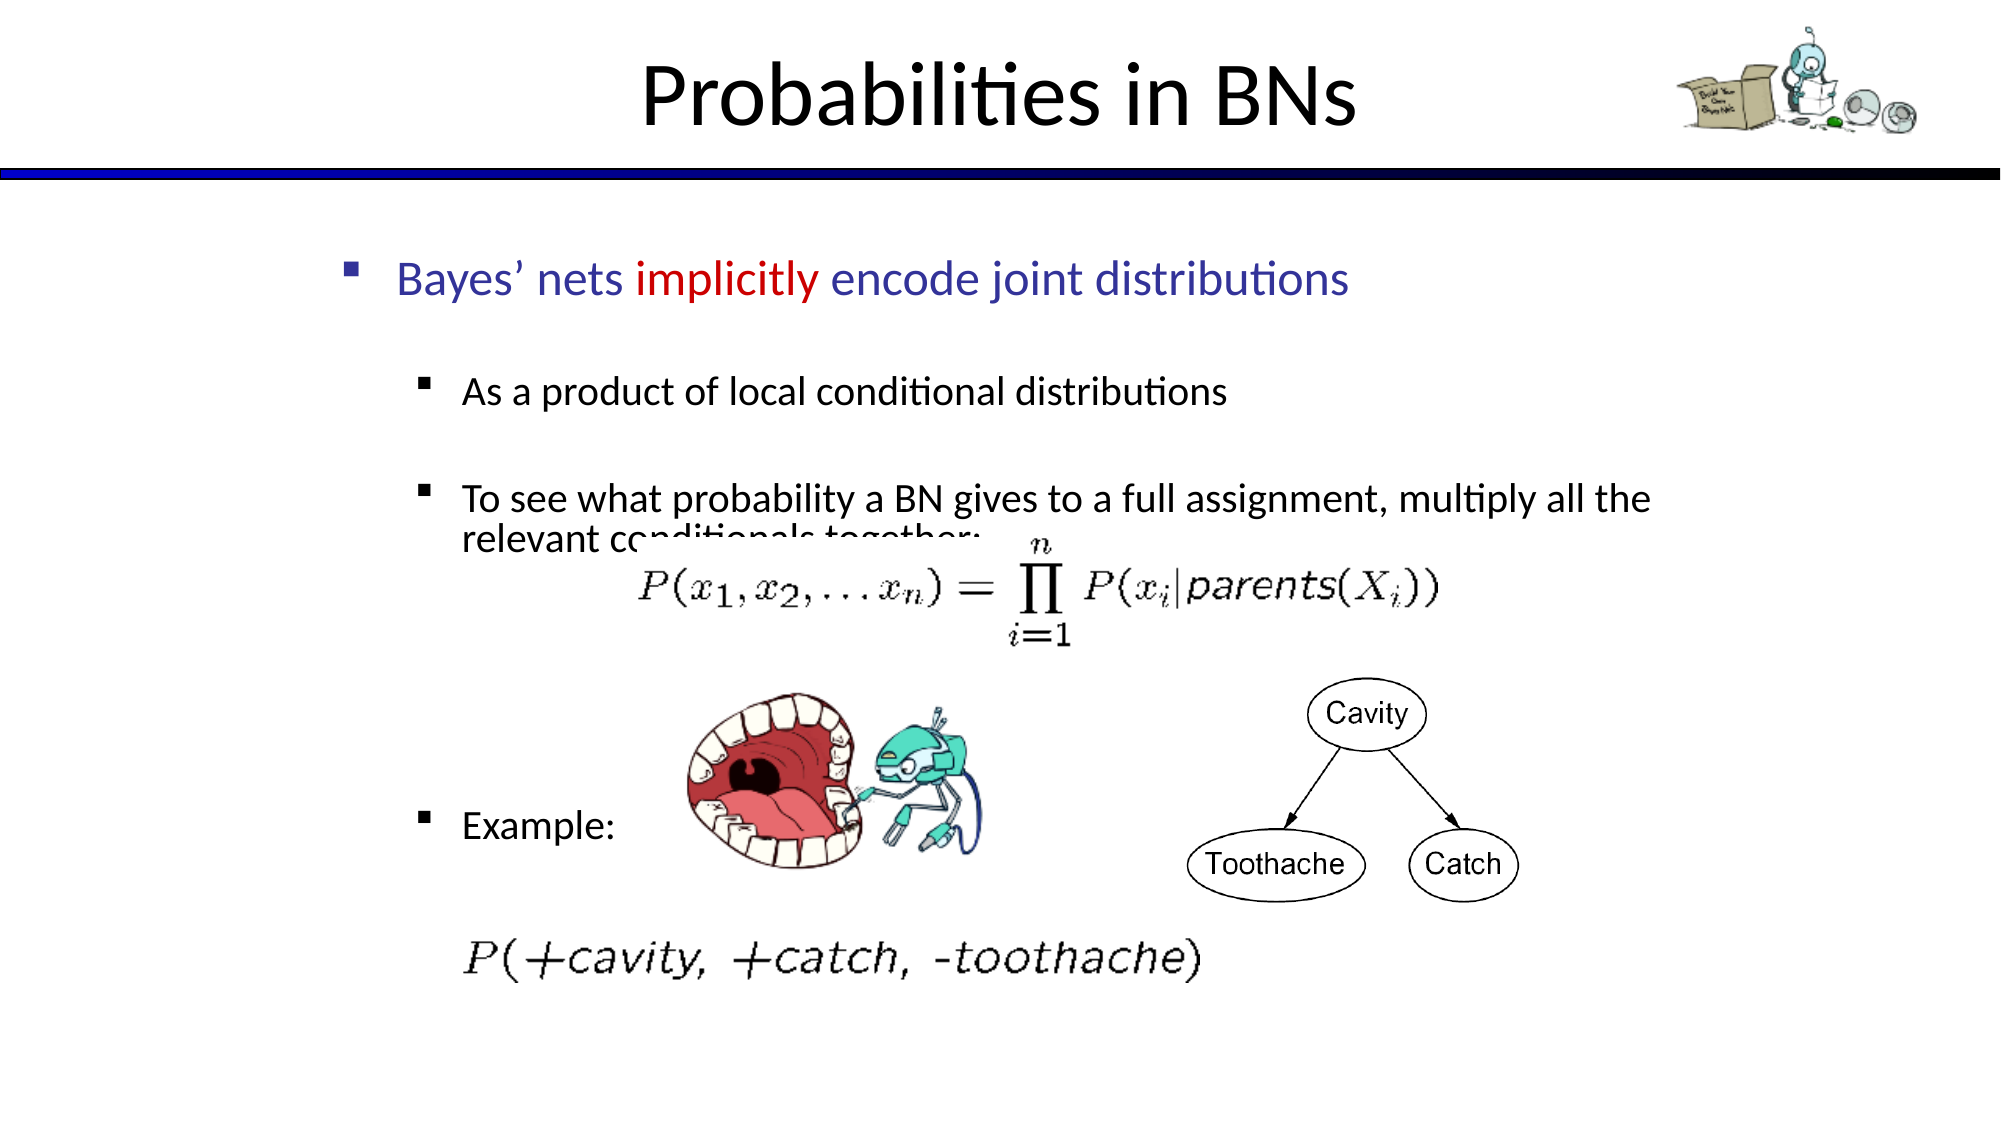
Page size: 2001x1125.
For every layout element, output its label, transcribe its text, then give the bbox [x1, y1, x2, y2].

picture [674, 687, 989, 876]
title Probabilities in BNs [462, 0, 1538, 183]
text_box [1174, 662, 1523, 908]
picture [462, 937, 1201, 984]
picture [1674, 24, 2000, 326]
list Bayes’ nets implicitly encode joint distributions As a product of local conditional distributions To see what probability a BN gives to a full assignment, multiply all the relevant conditionals together: Example: [324, 249, 1676, 1038]
picture [637, 537, 1438, 648]
